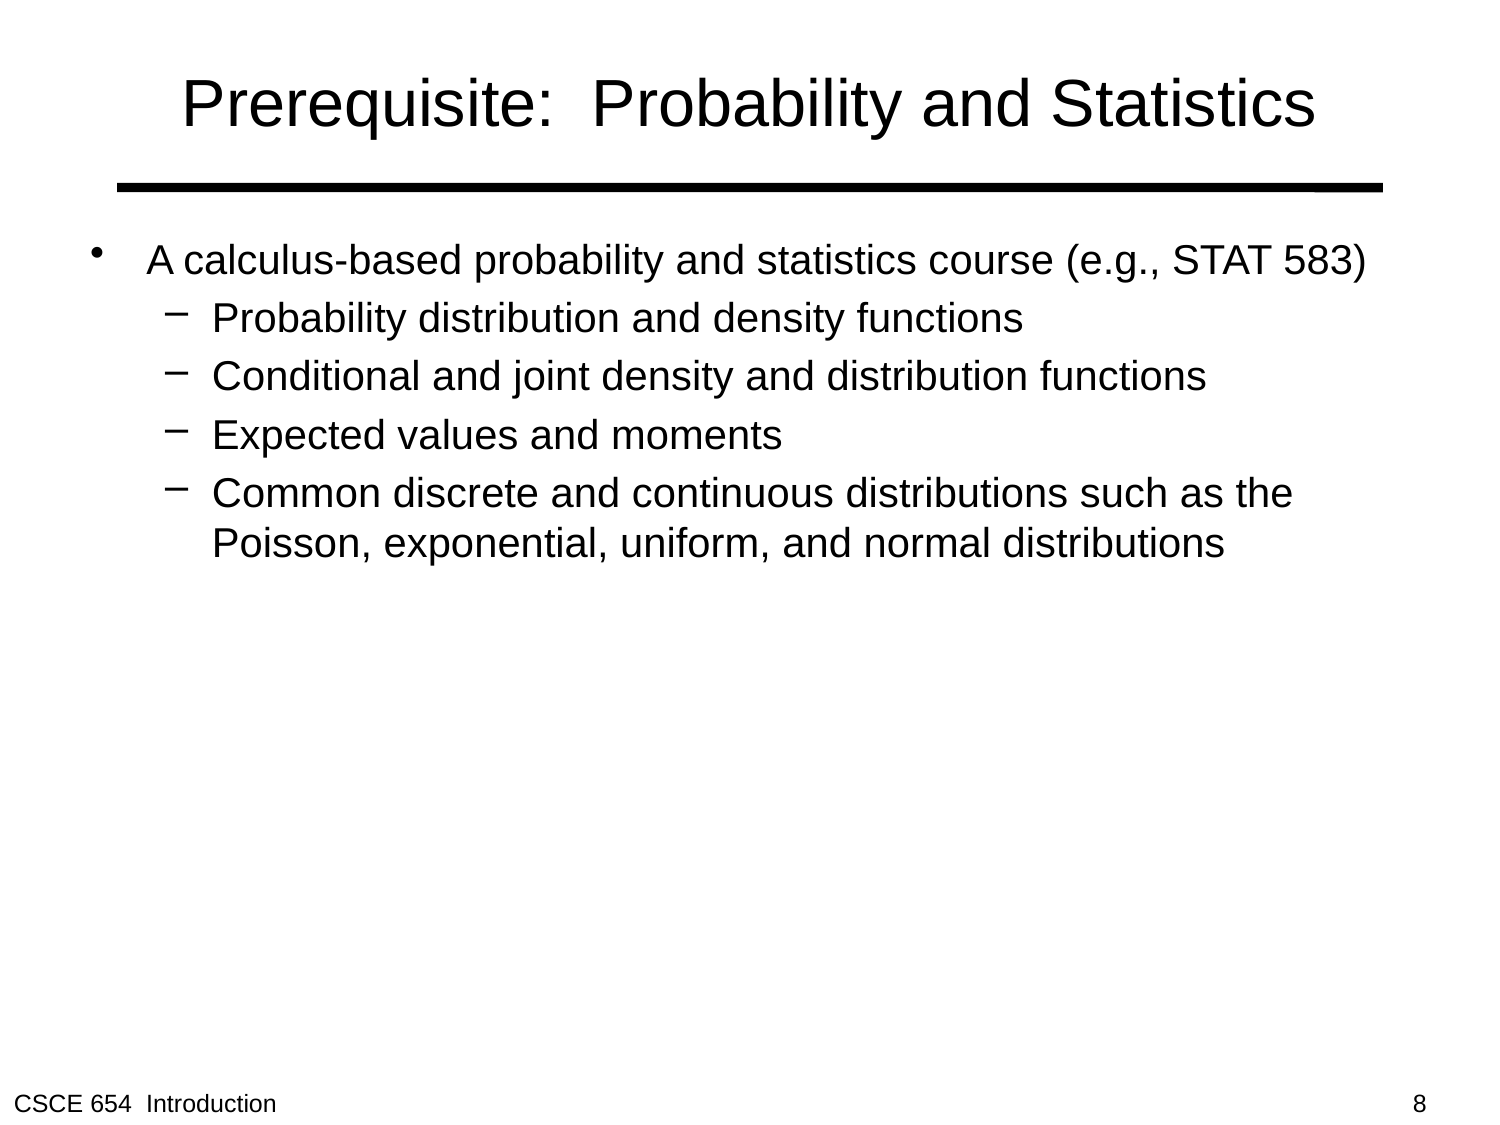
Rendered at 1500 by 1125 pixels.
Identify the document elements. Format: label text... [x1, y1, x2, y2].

title Prerequisite: Probability and Statistics [75, 24, 1425, 175]
list A calculus-based probability and statistics course (e.g., STAT 583) Probability distribution and density functions Conditional and joint density and distribution functions Expected values and moments Common discrete and continuous distributions such as the Poisson, exponential, uniform, and normal distributions [75, 224, 1425, 1005]
